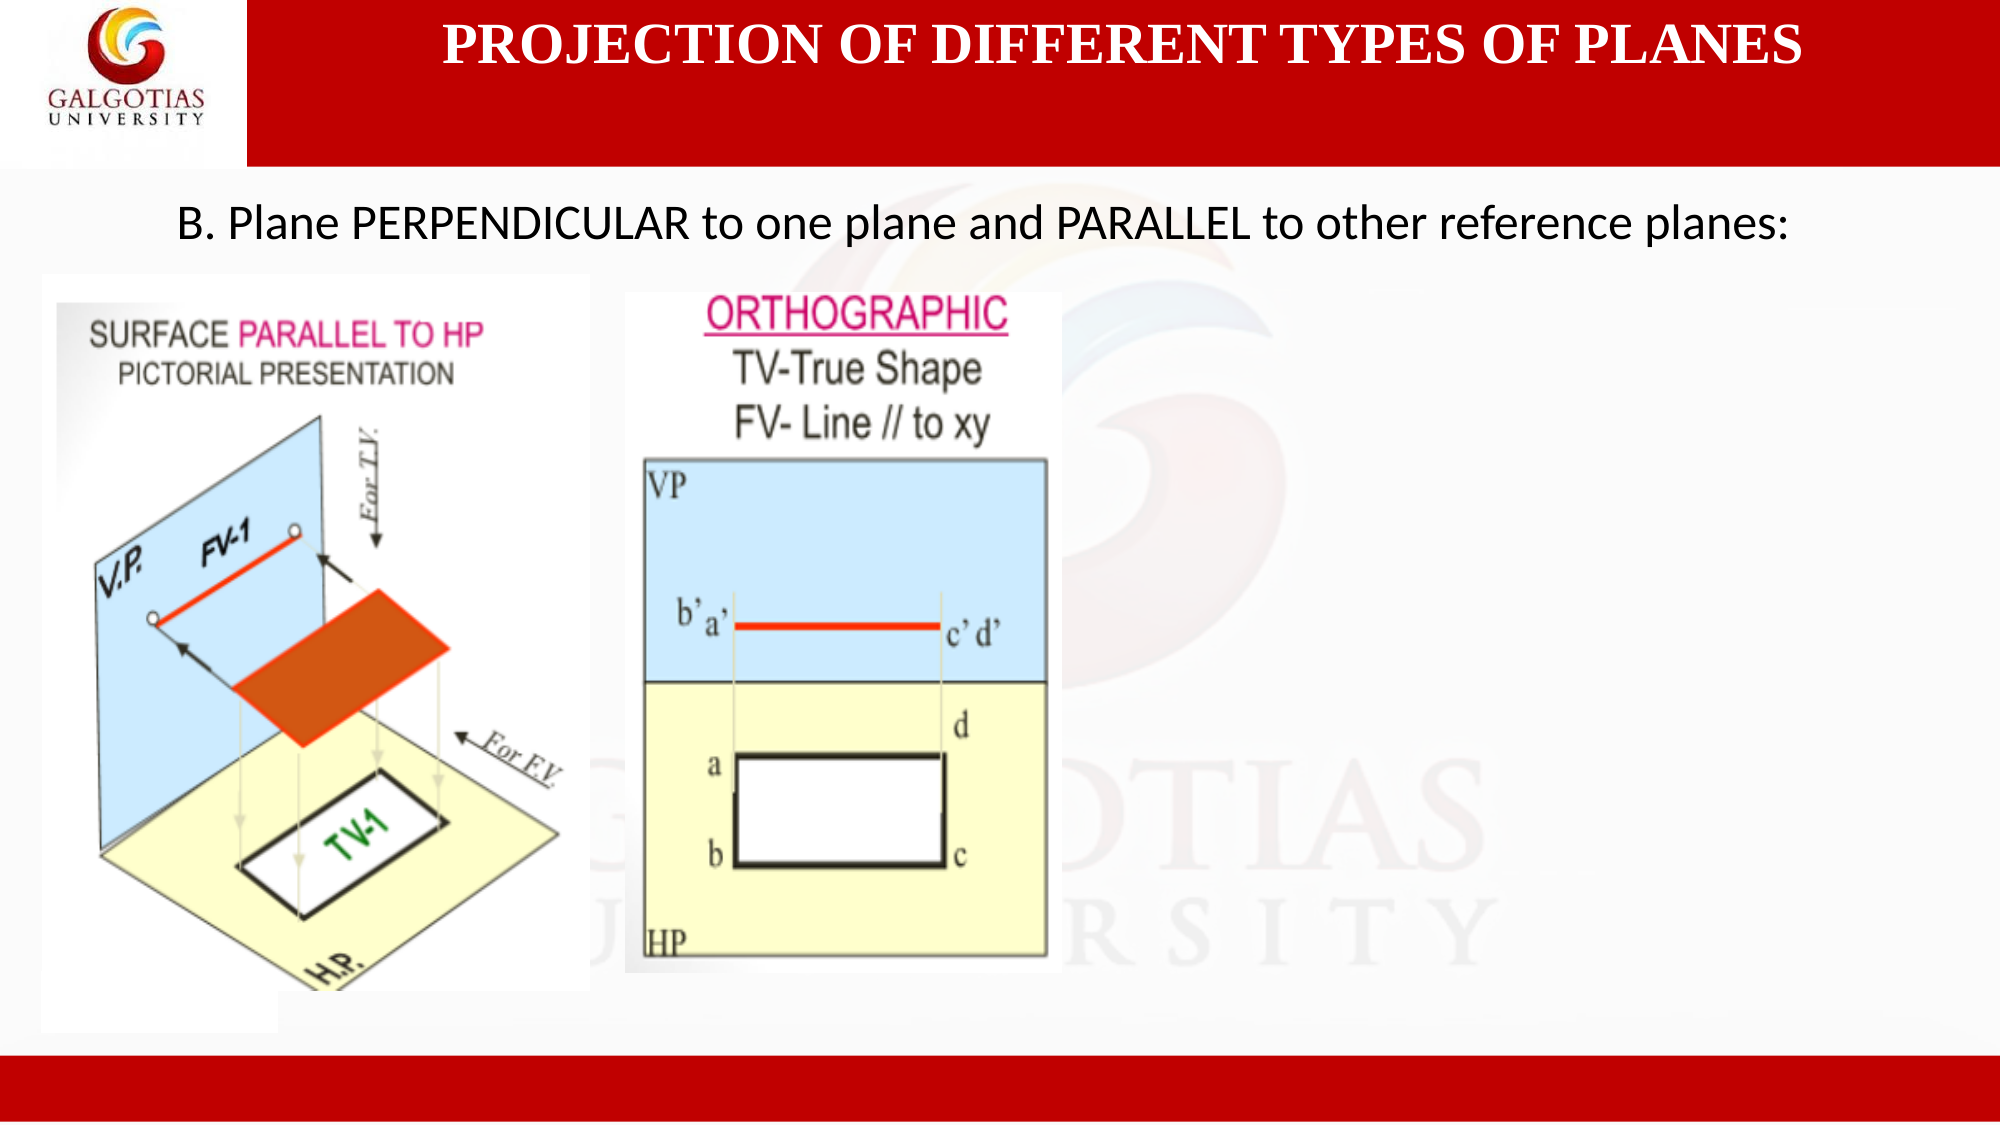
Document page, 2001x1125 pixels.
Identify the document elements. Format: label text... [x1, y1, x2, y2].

text_box [0, 1055, 2000, 1122]
text_box PROJECTION OF DIFFERENT TYPES OF PLANES [248, 0, 2000, 167]
picture [0, 0, 247, 169]
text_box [42, 273, 1062, 1032]
text_box B. Plane PERPENDICULAR to one plane and PARALLEL to other reference planes: [161, 181, 1829, 317]
